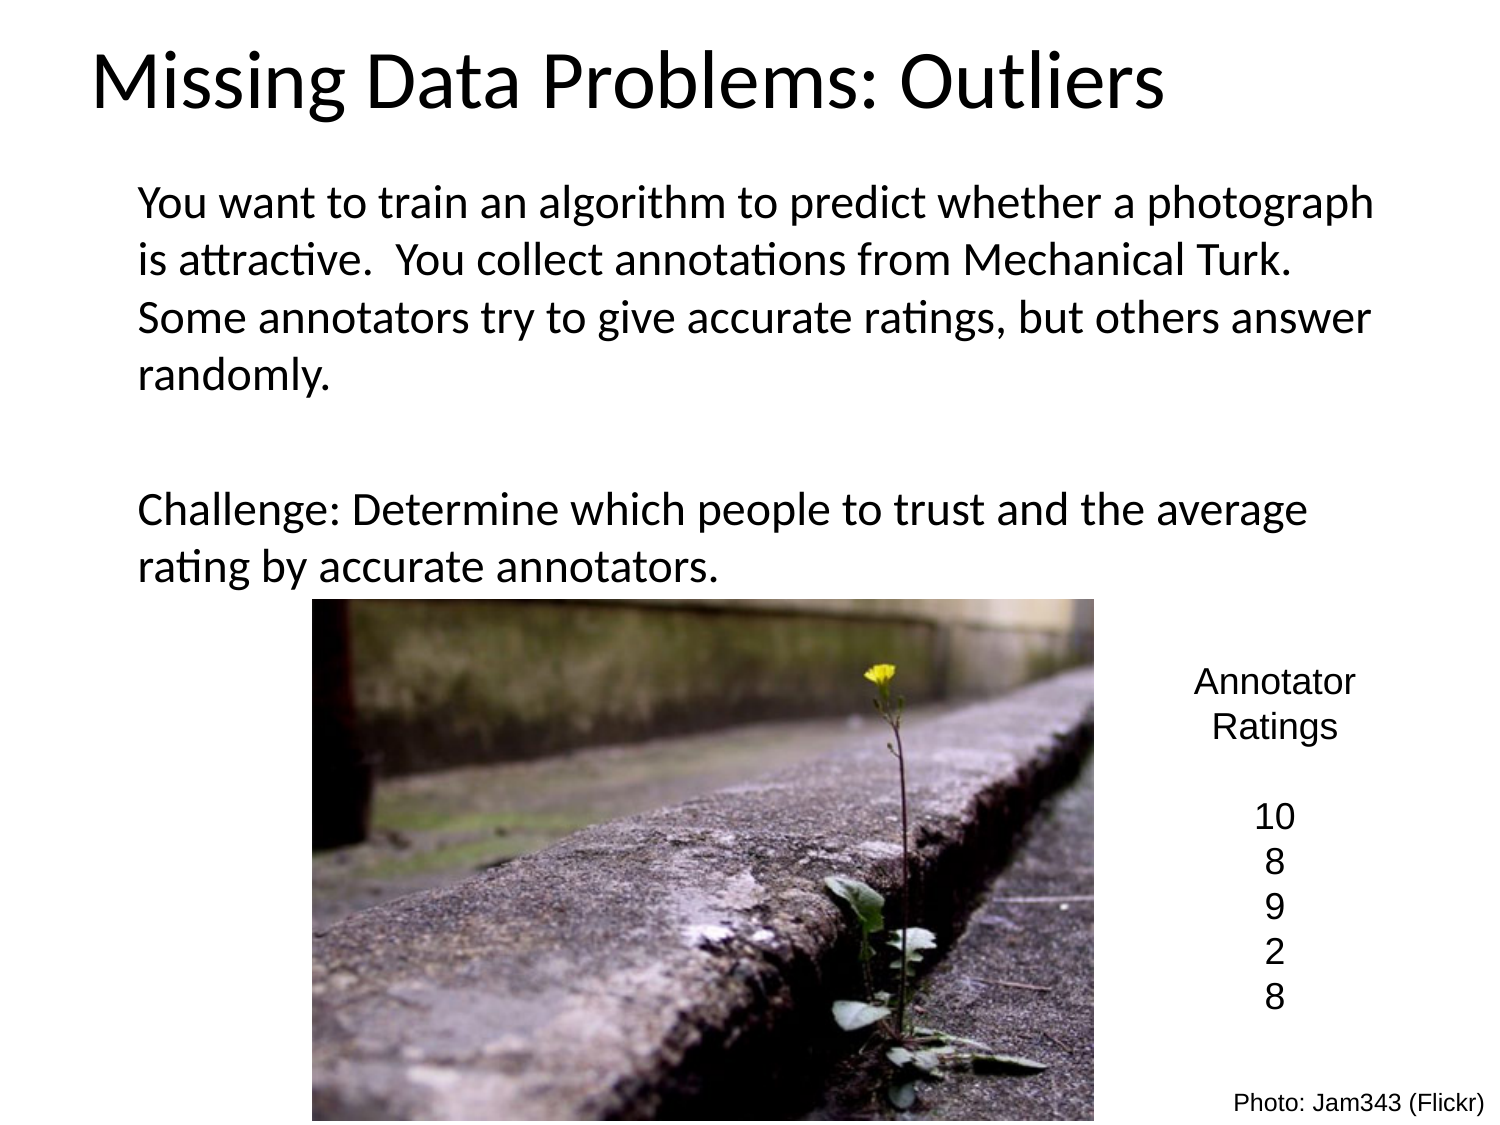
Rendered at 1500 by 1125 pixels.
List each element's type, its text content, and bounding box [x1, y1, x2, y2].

picture [312, 599, 1094, 1121]
text_box Photo: Jam343 (Flickr) [1097, 1079, 1500, 1125]
list You want to train an algorithm to predict whether a photograph is attractive. You collect annotations from Mechanical Turk. Some annotators try to give accurate ratings, but others answer randomly. Challenge: Determine which people to trust and the average rating by accurate annotators. [74, 162, 1426, 601]
text_box Annotator Ratings 10 8 9 2 8 [1149, 649, 1400, 1025]
title Missing Data Problems: Outliers [74, 0, 1426, 151]
